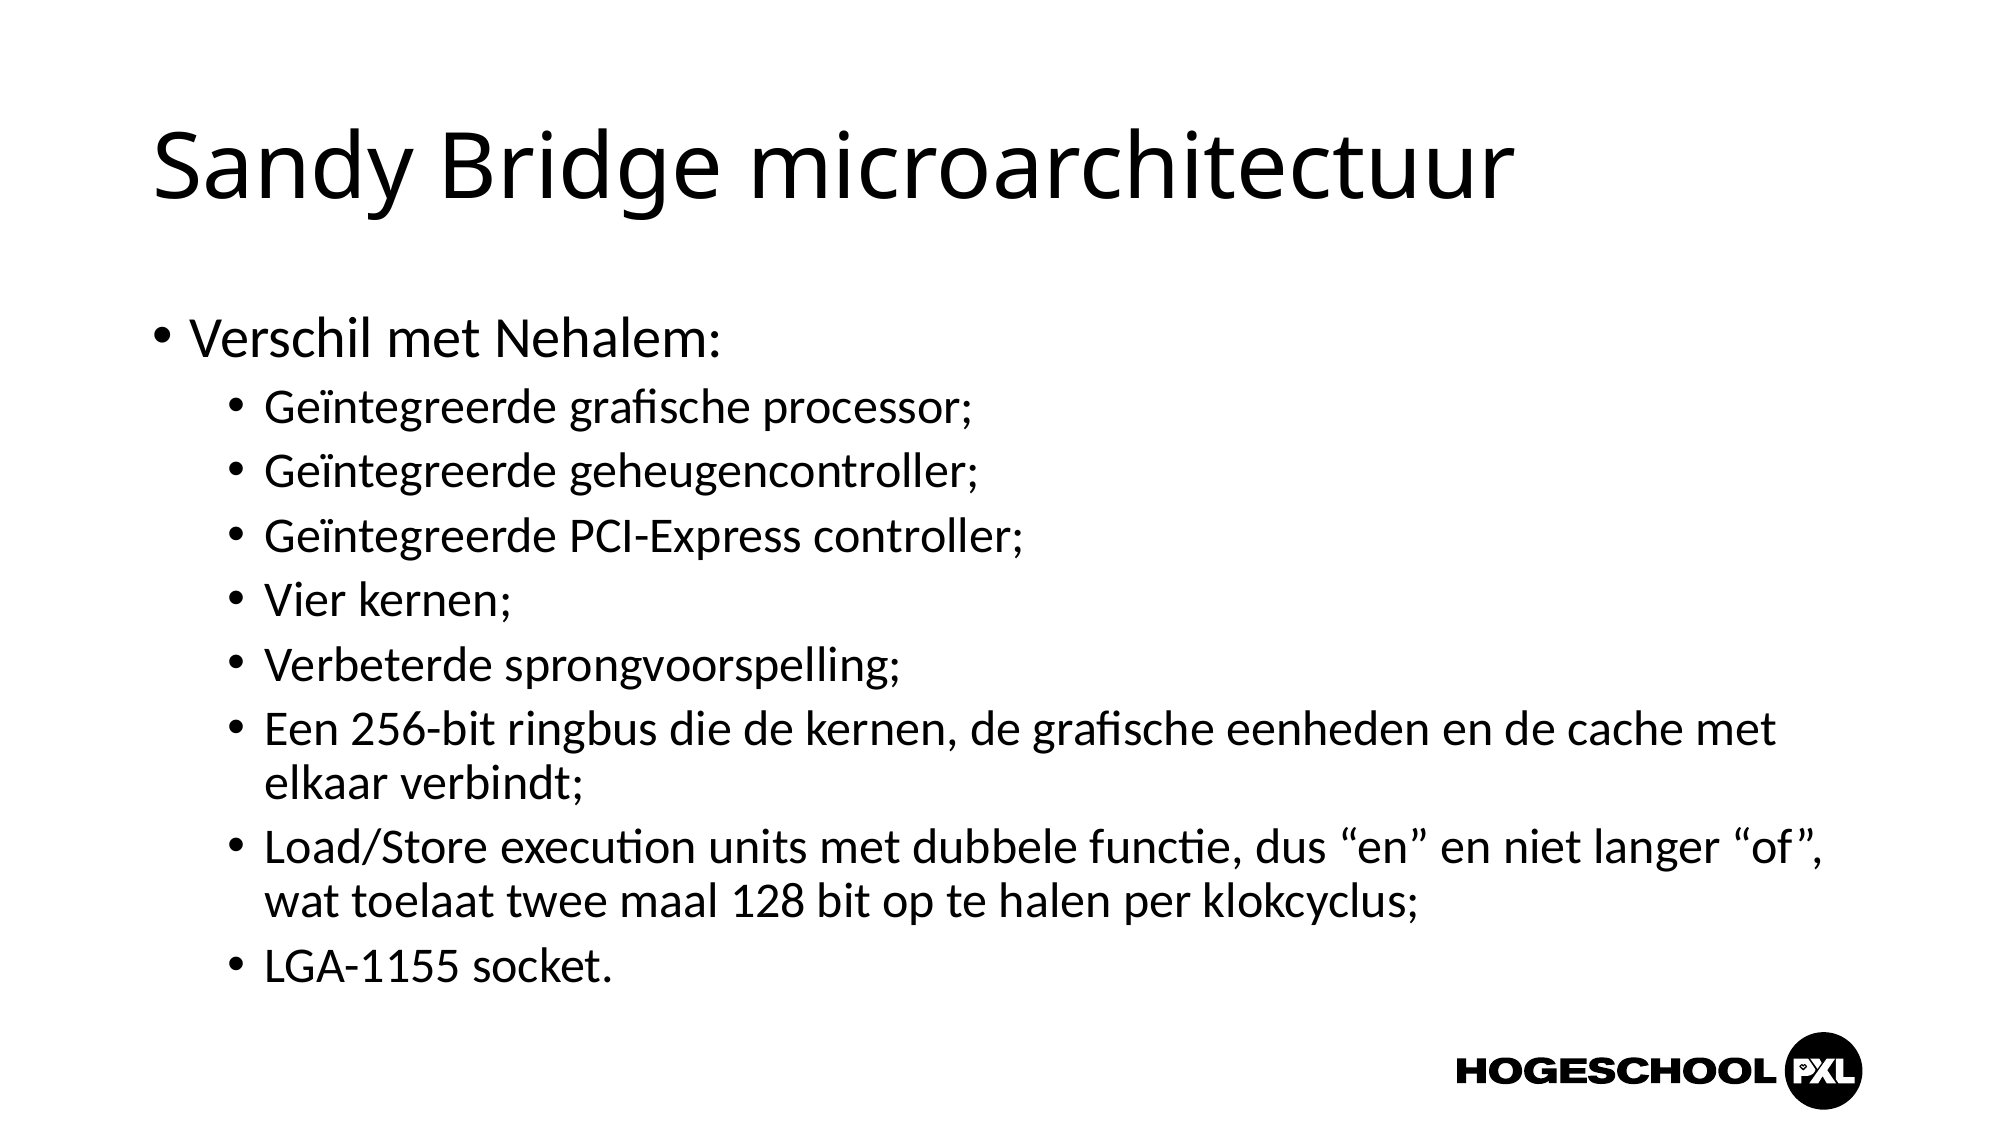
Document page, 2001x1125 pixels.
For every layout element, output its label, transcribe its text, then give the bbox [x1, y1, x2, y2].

list Verschil met Nehalem: Geïntegreerde grafische processor; Geïntegreerde geheugencontroller; Geïntegreerde PCI-Express controller; Vier kernen; Verbeterde sprongvoorspelling; Een 256-bit ringbus die de kernen, de grafische eenheden en de cache met elkaar verbindt; Load/Store execution units met dubbele functie, dus “en” en niet langer “of”, wat toelaat twee maal 128 bit op te halen per klokcyclus; LGA-1155 socket. [137, 299, 1863, 1014]
title Sandy Bridge microarchitectuur [137, 59, 1863, 278]
